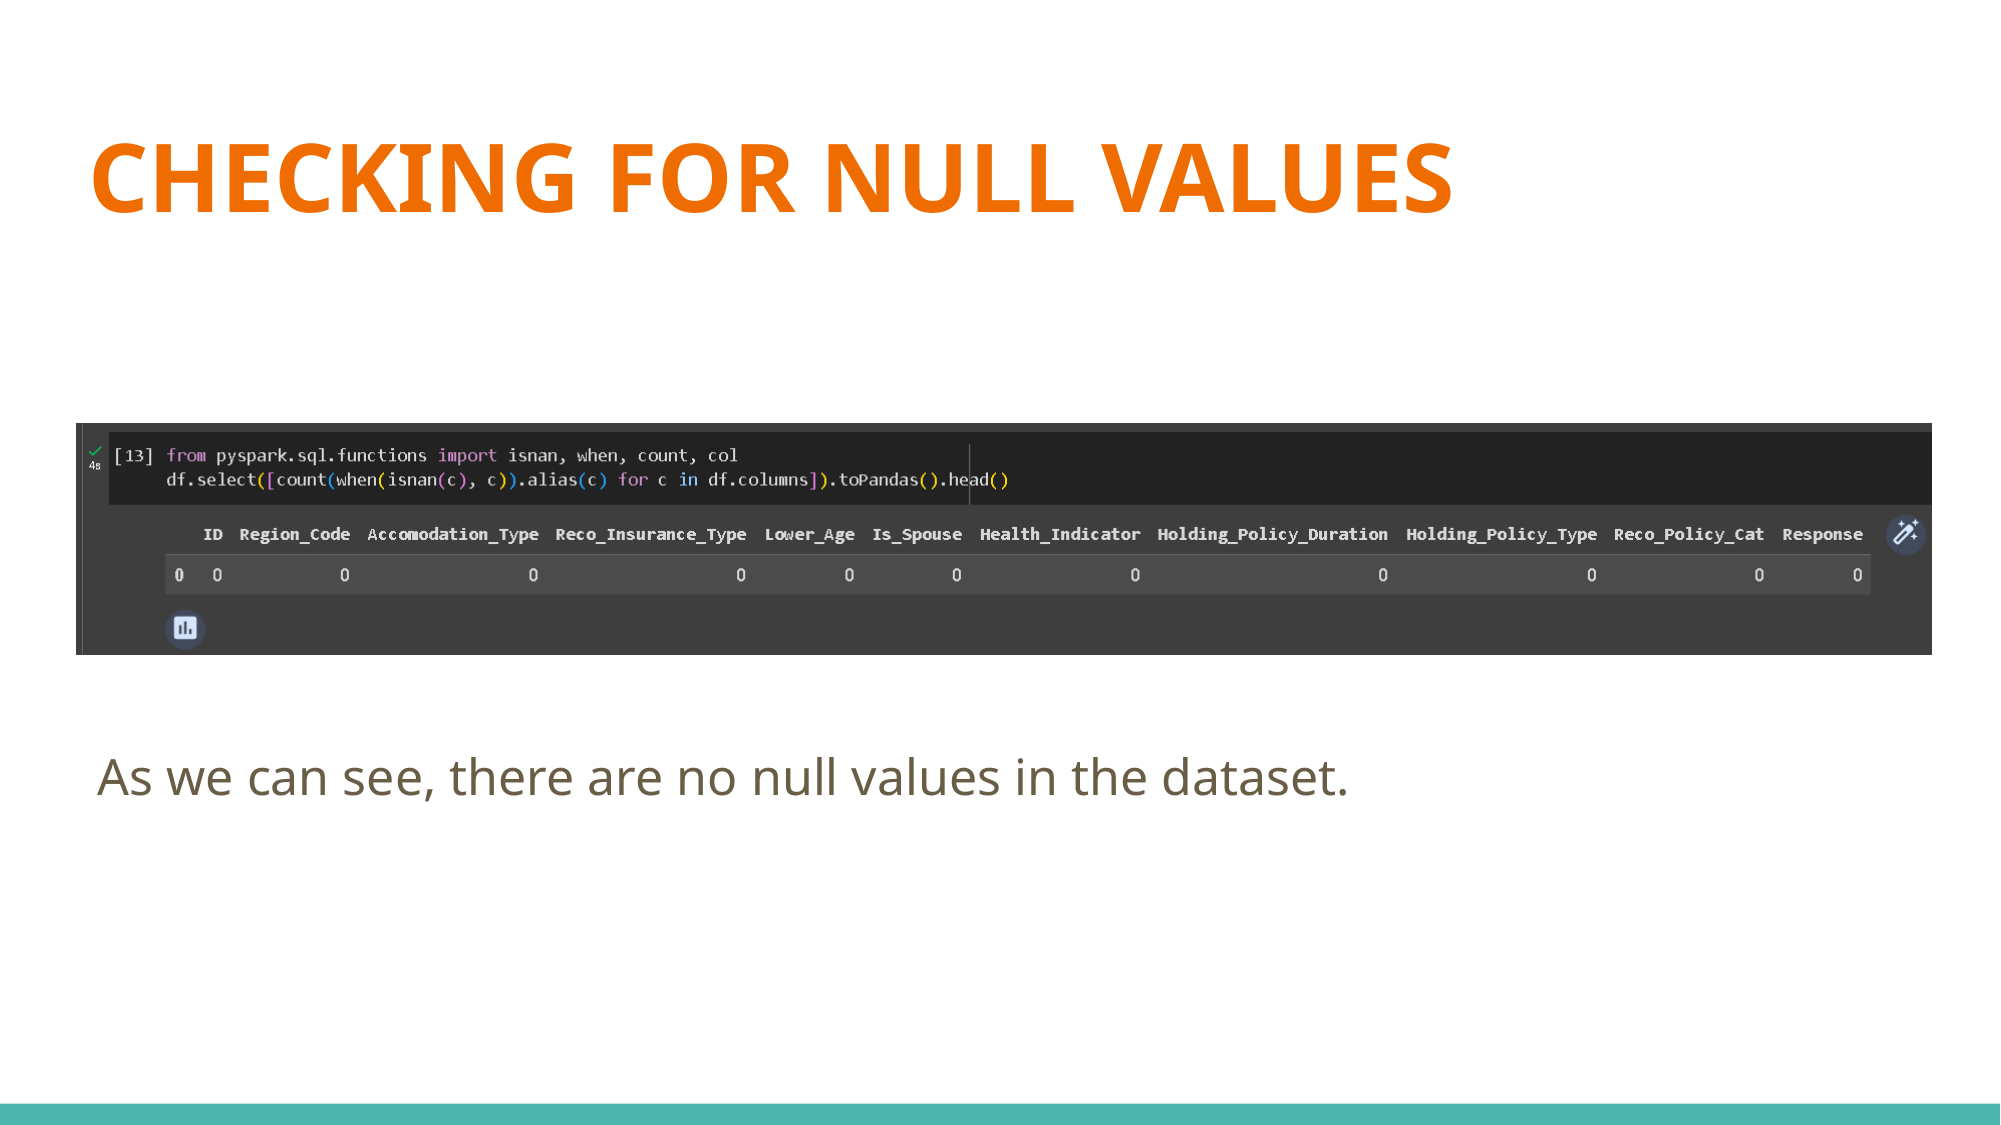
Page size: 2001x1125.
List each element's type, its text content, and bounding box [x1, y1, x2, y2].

picture [76, 423, 1932, 655]
text_box As we can see, there are no null values in the dataset. [82, 738, 1410, 890]
text_box CHECKING FOR NULL VALUES [68, 97, 1932, 252]
